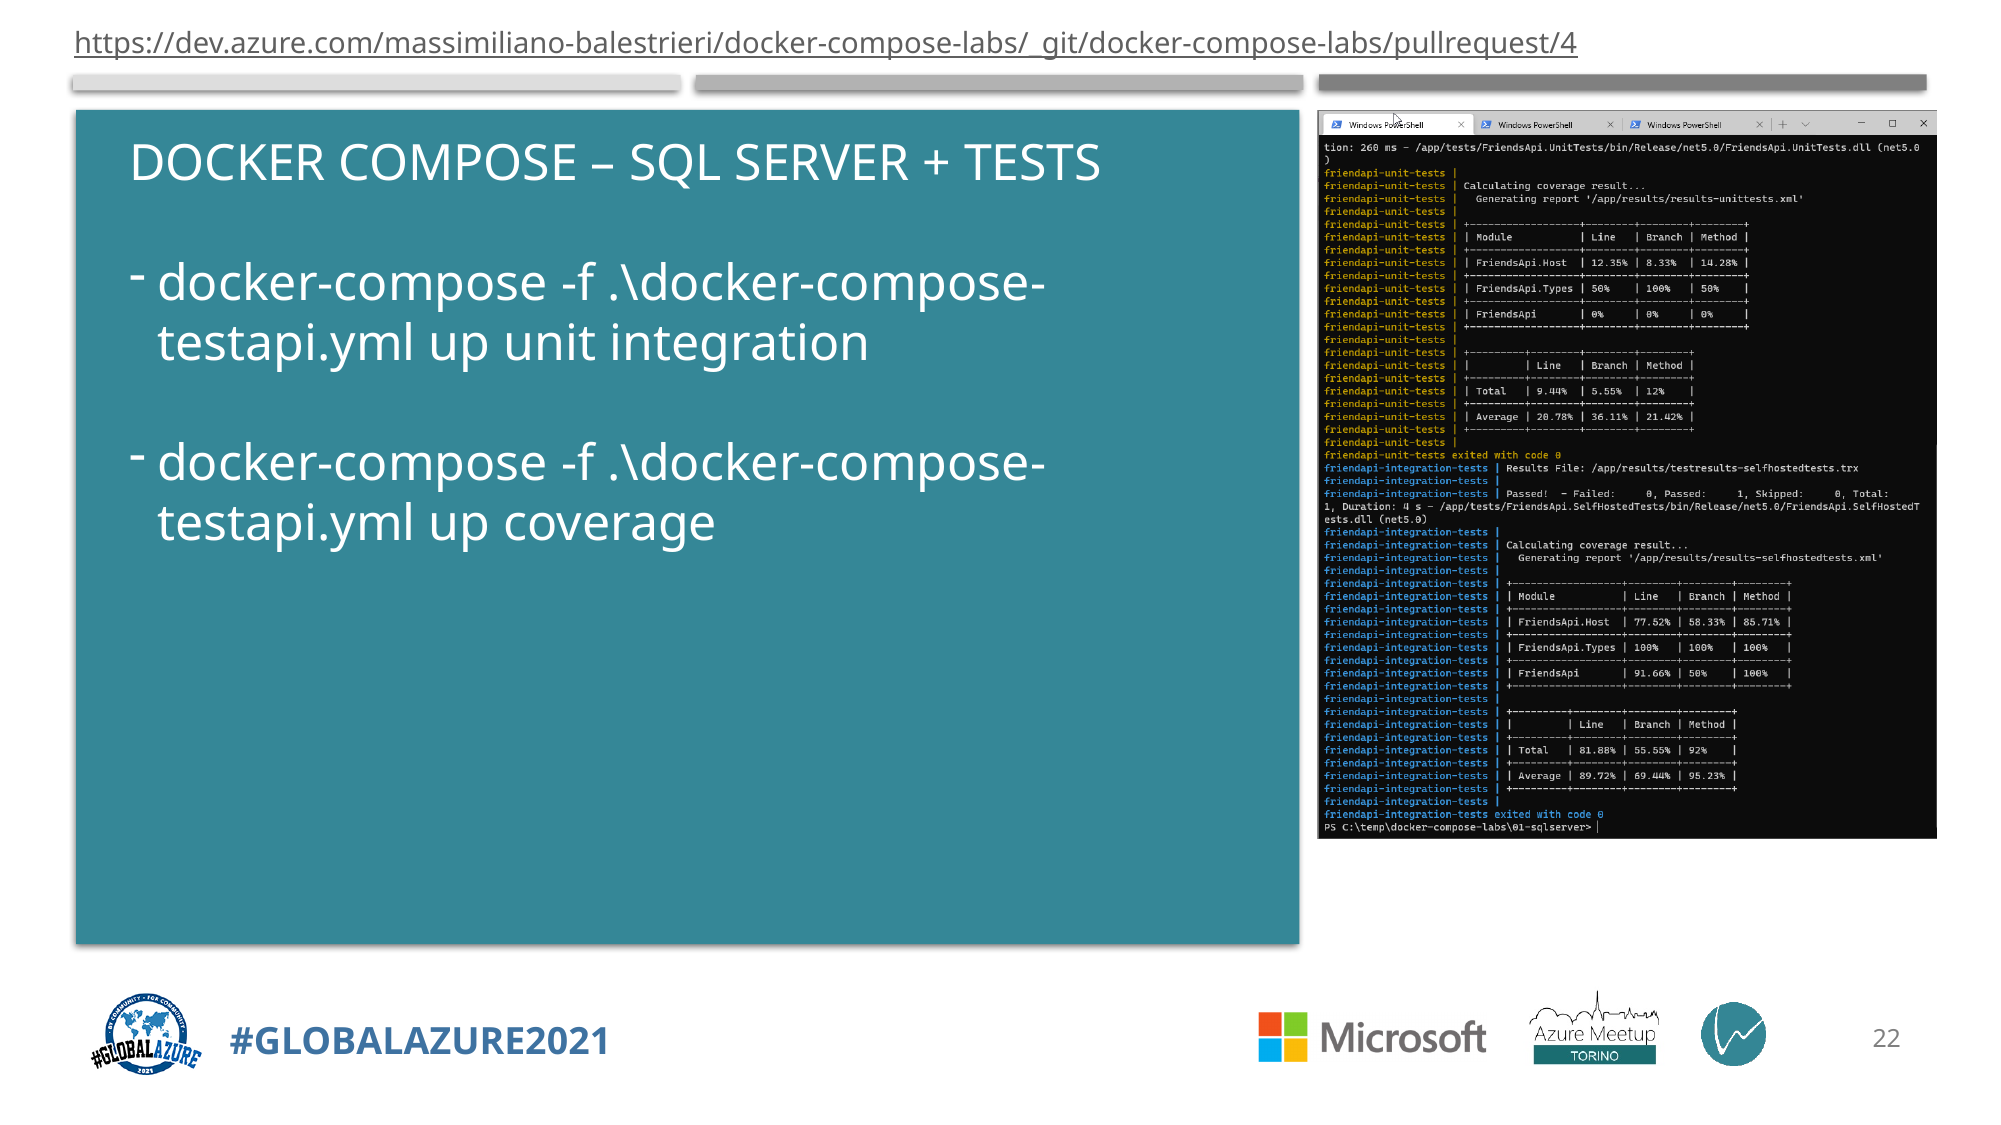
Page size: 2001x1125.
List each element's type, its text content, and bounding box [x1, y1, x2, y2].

footer #GLOBALAZURE2021 [214, 1012, 1248, 1073]
picture [87, 976, 205, 1093]
text_box DOCKER COMPOSE – SQL SERVER + TESTS docker-compose -f .\docker-compose-testapi.yml up unit integration docker-compose -f .\docker-compose-testapi.yml up coverage [114, 123, 1251, 558]
picture [1317, 110, 1937, 840]
slide_number 22 [1796, 1015, 1916, 1059]
picture [1701, 1002, 1766, 1066]
picture [1523, 986, 1665, 1066]
text_box https://dev.azure.com/massimiliano-balestrieri/docker-compose-labs/_git/docker-compose-labs/pullrequest/4 [59, 17, 1835, 107]
